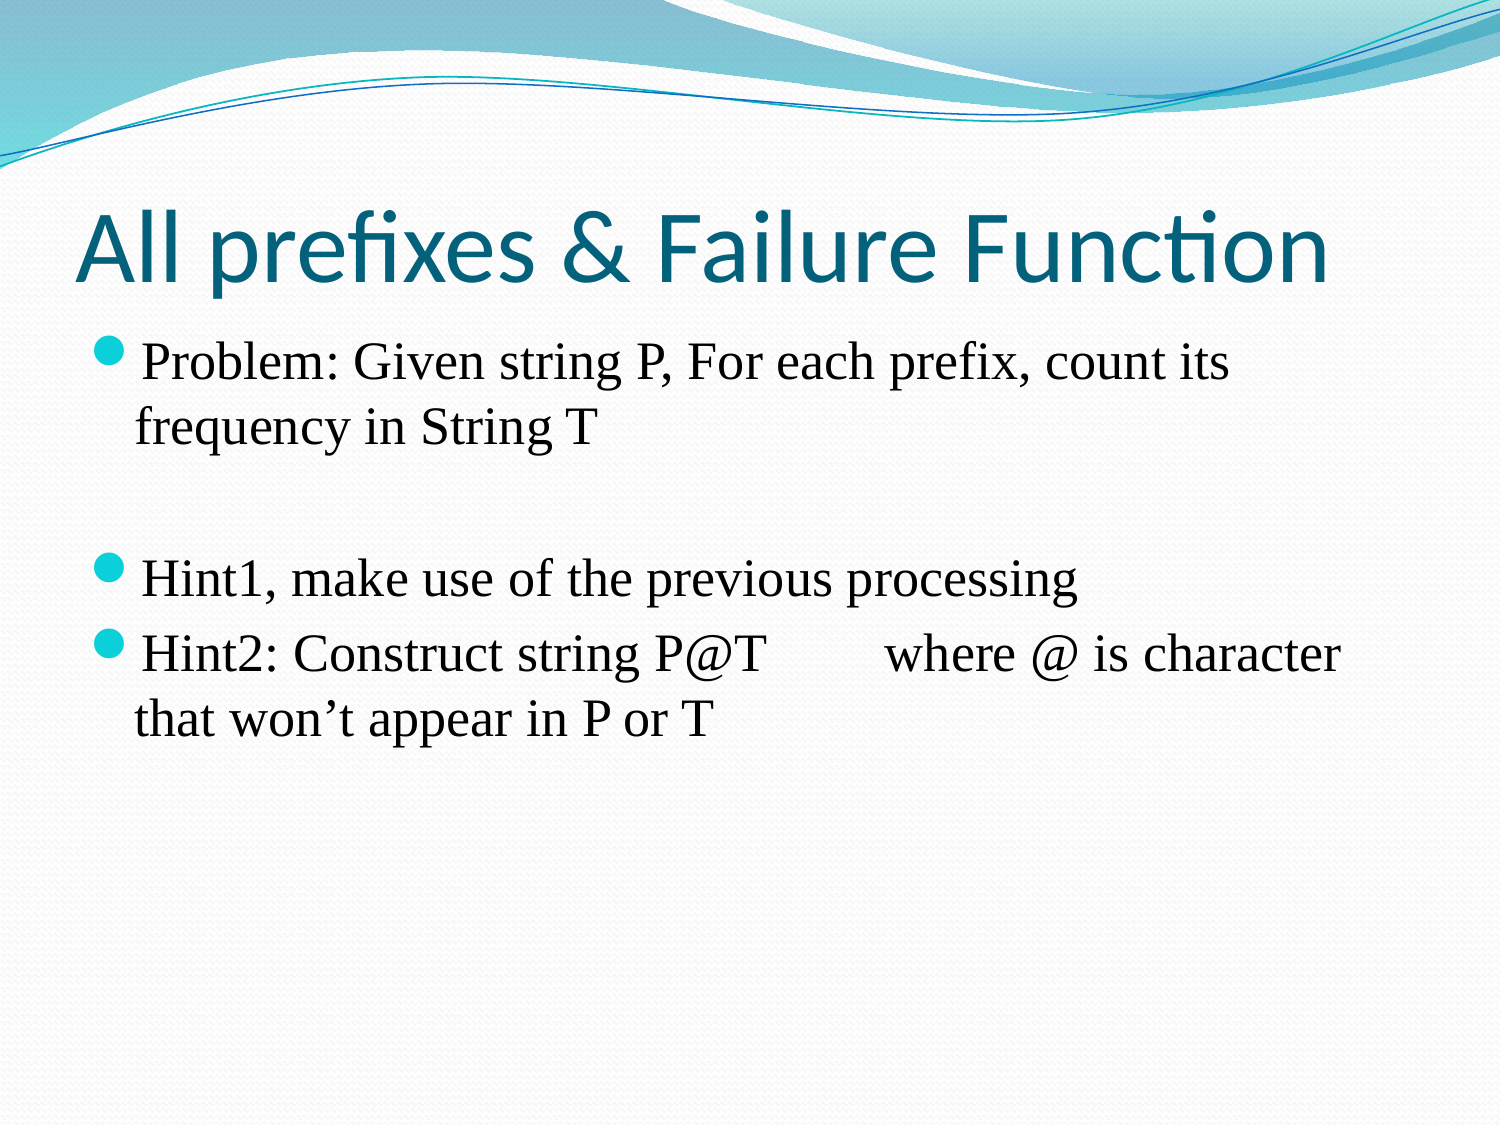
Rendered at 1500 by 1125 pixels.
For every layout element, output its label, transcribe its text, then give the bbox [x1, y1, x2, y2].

list Problem: Given string P, For each prefix, count its frequency in String T Hint1, make use of the previous processing Hint2: Construct string P@T where @ is character that won’t appear in P or T [75, 317, 1425, 1038]
title All prefixes & Failure Function [75, 115, 1425, 303]
